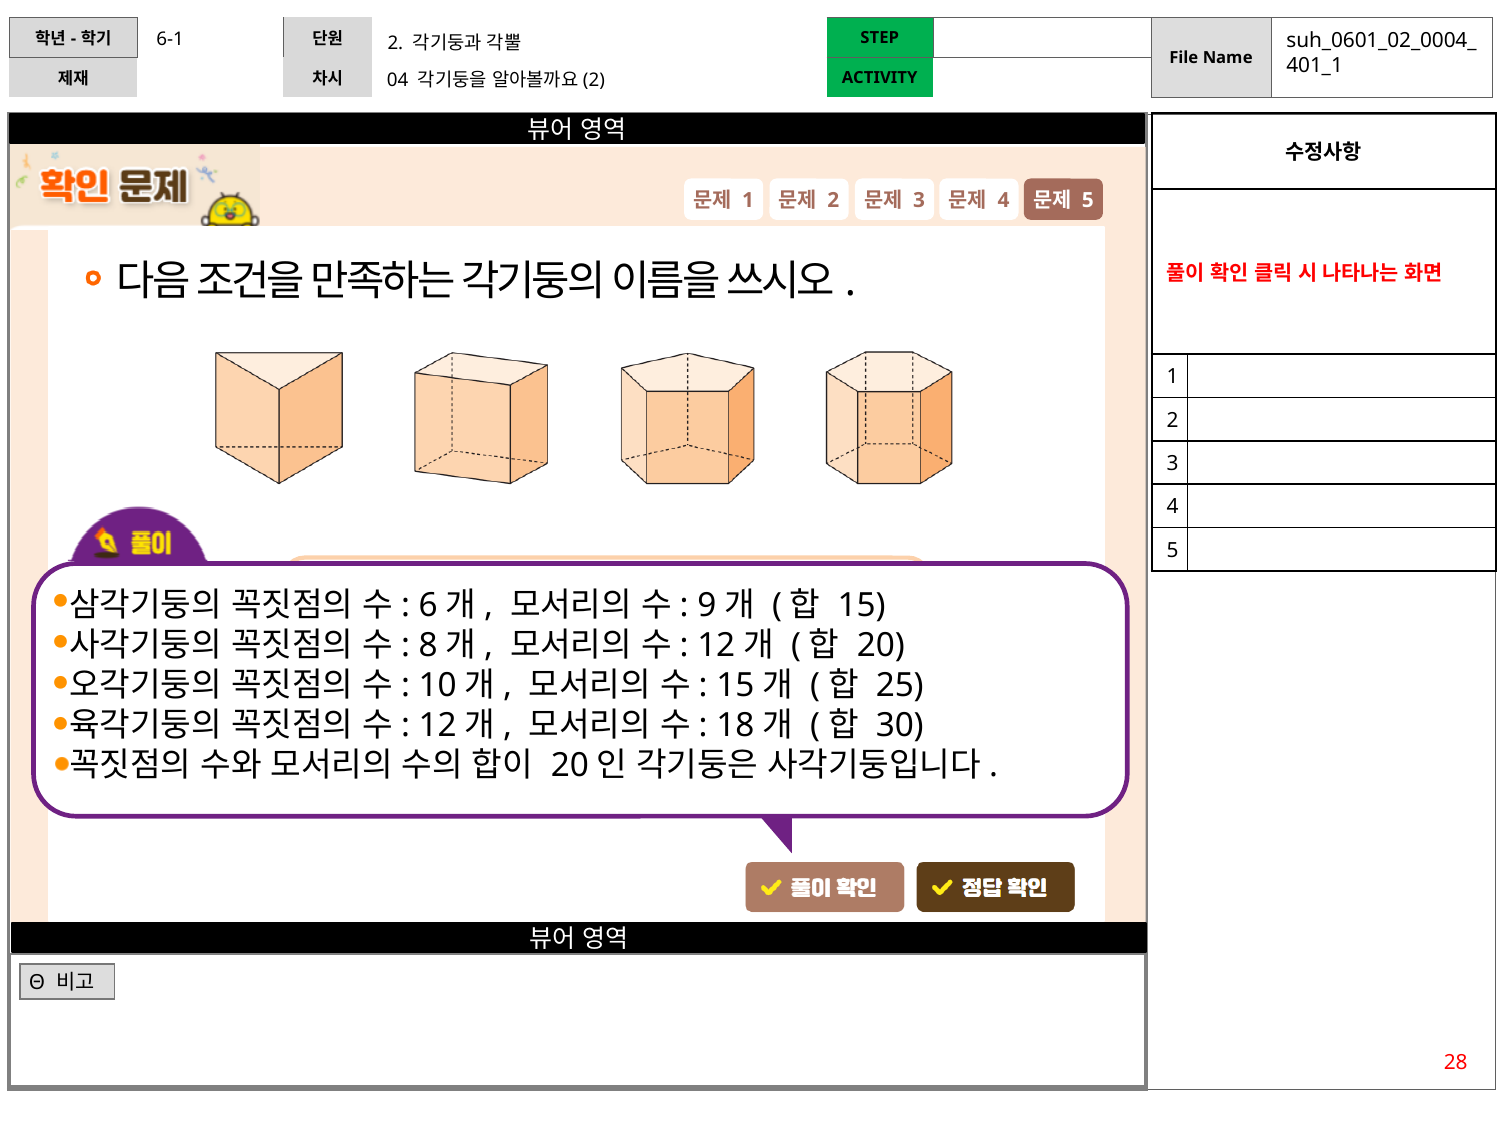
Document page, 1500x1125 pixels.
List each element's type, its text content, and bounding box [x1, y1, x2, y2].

picture [52, 715, 69, 734]
text_box 2. 각기둥과 각뿔 [372, 23, 828, 48]
table_cell 5 [1153, 528, 1187, 570]
table_cell [1188, 528, 1495, 570]
picture [52, 674, 69, 693]
table_cell 1 [1153, 355, 1187, 397]
table_cell 4 [1153, 485, 1187, 527]
table_cell 3 [1153, 442, 1187, 483]
table_cell [1188, 485, 1495, 527]
table_header 수정사항 [1153, 114, 1495, 188]
text_box 6-1 [141, 18, 284, 55]
table_cell 2 [1153, 398, 1187, 440]
picture [52, 591, 69, 610]
text_box 문제 3 [852, 176, 937, 222]
text_box suh_0601_02_0004_401_1 [1271, 18, 1500, 84]
text_box 문제 2 [767, 176, 851, 222]
table_cell [1188, 355, 1495, 397]
text_box 문제 4 [937, 176, 1021, 222]
picture [10, 144, 260, 230]
table_cell [1188, 398, 1495, 440]
picture [915, 858, 1078, 913]
picture [742, 858, 906, 914]
text_box 04 각기둥을 알아볼까요(2) [372, 60, 821, 96]
text_box 다음 조건을 만족하는 각기둥의 이름을 쓰시오. [101, 246, 1158, 311]
text_box 문제 1 [681, 176, 766, 222]
picture [201, 338, 960, 492]
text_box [33, 502, 1128, 854]
picture [54, 755, 71, 774]
table_cell 풀이 확인 클릭 시 나타나는 화면 [1153, 190, 1495, 353]
table_cell [1188, 442, 1495, 483]
picture [52, 633, 69, 651]
picture [82, 266, 103, 288]
text_box 문제 5 [1021, 176, 1106, 222]
